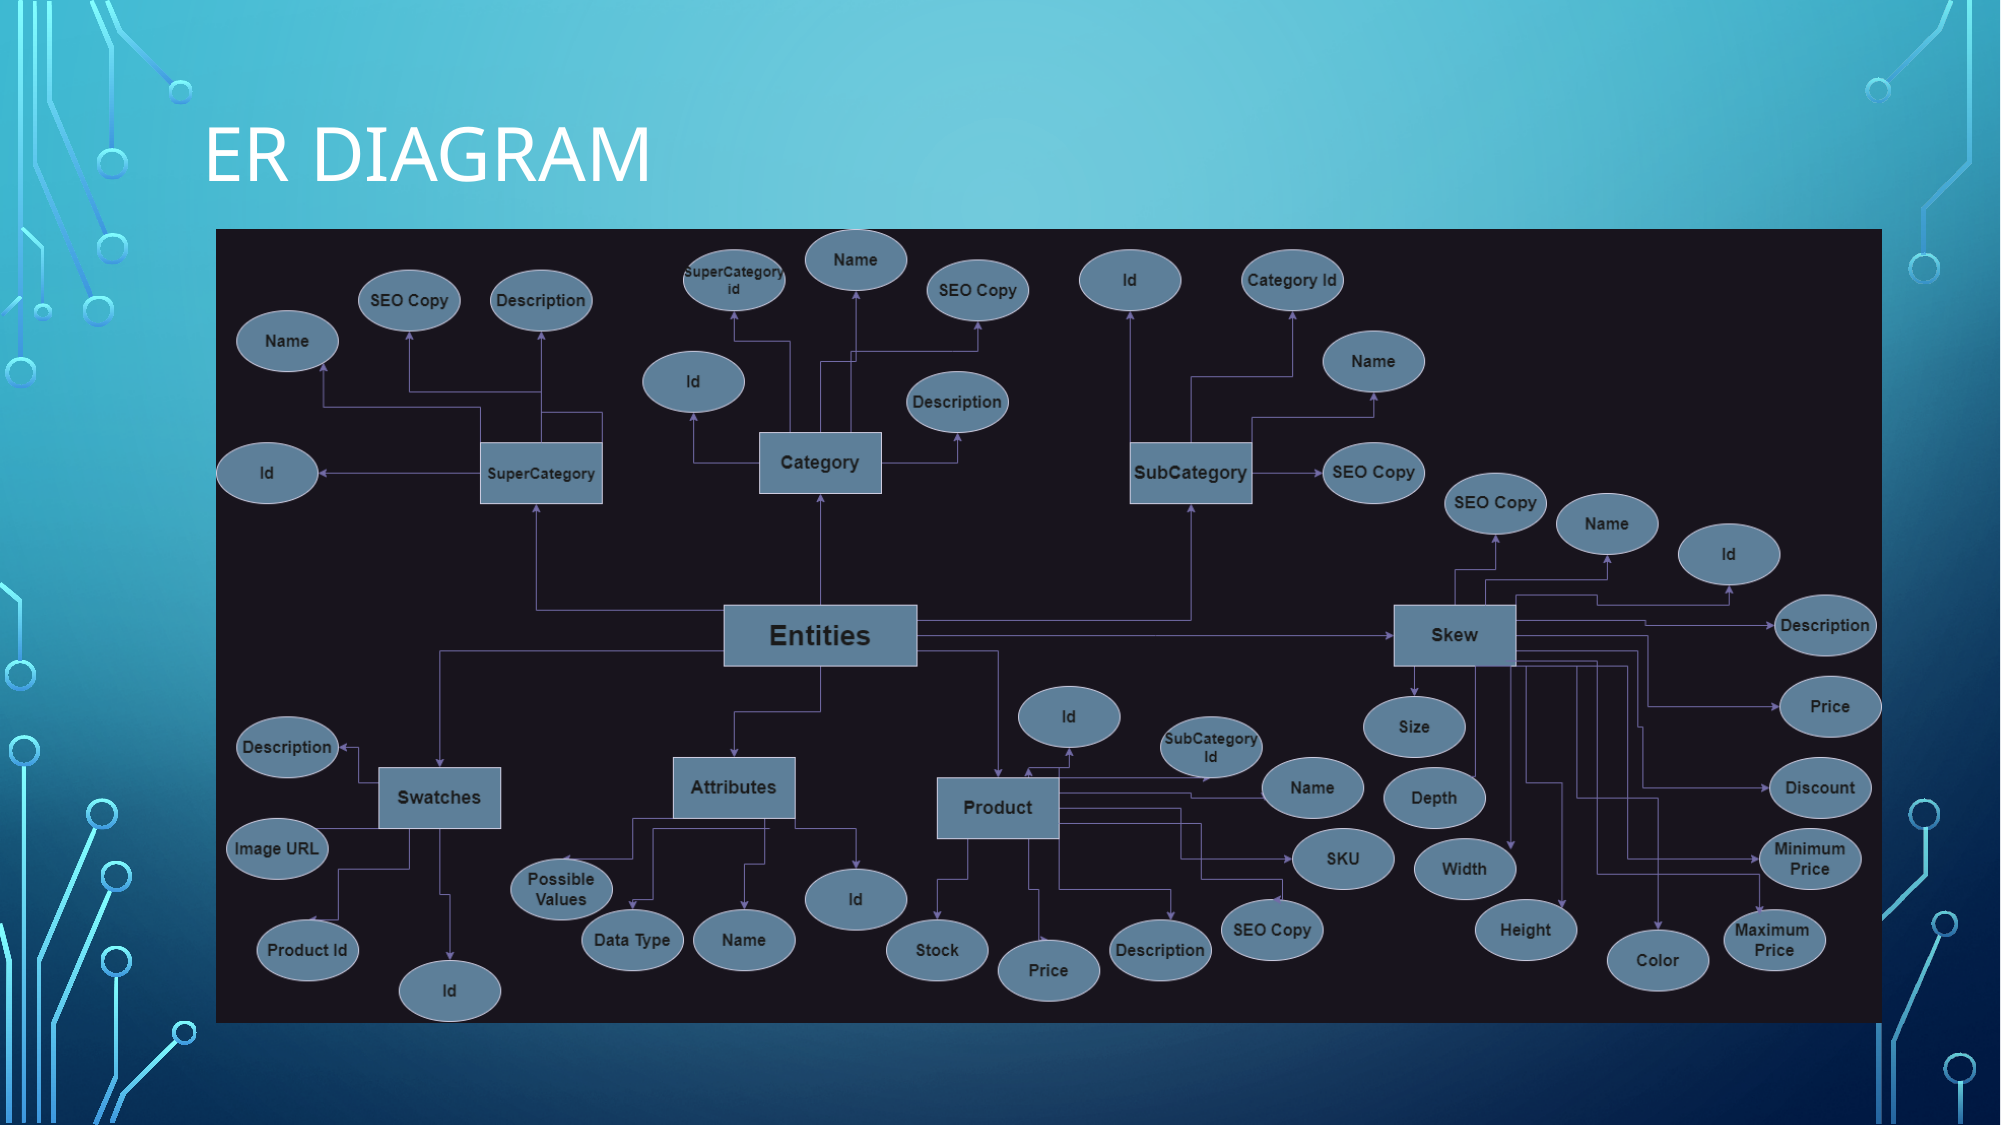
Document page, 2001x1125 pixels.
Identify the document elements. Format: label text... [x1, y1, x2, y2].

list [215, 229, 1882, 1024]
title ER Diagram [187, 64, 1813, 251]
